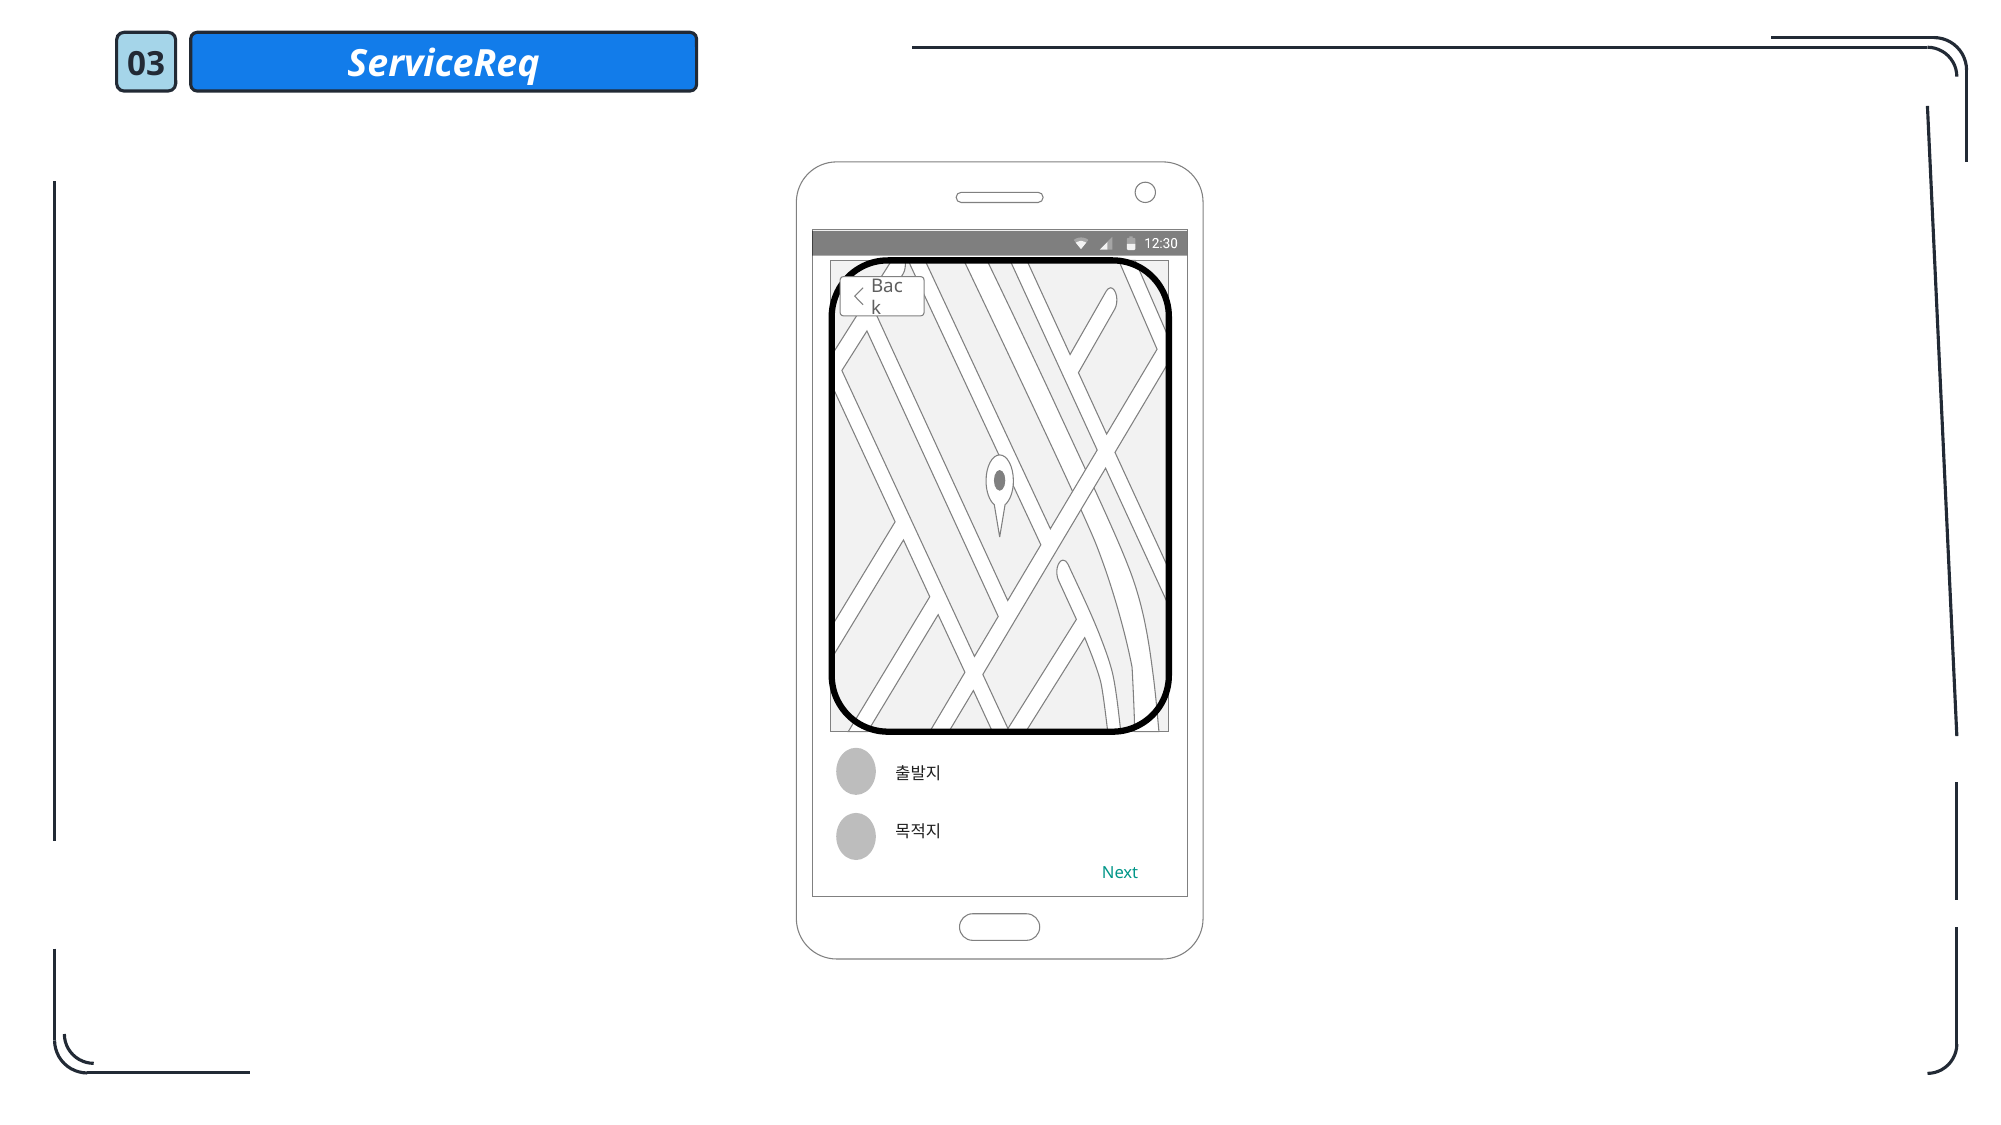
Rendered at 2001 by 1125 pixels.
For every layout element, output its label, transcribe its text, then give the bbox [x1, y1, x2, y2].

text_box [820, 737, 1178, 872]
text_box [796, 161, 1204, 959]
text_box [812, 230, 1188, 256]
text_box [54, 37, 1967, 1074]
text_box 03 [116, 31, 176, 37]
text_box ServiceReq [190, 31, 698, 37]
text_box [830, 260, 1169, 732]
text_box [841, 276, 923, 317]
